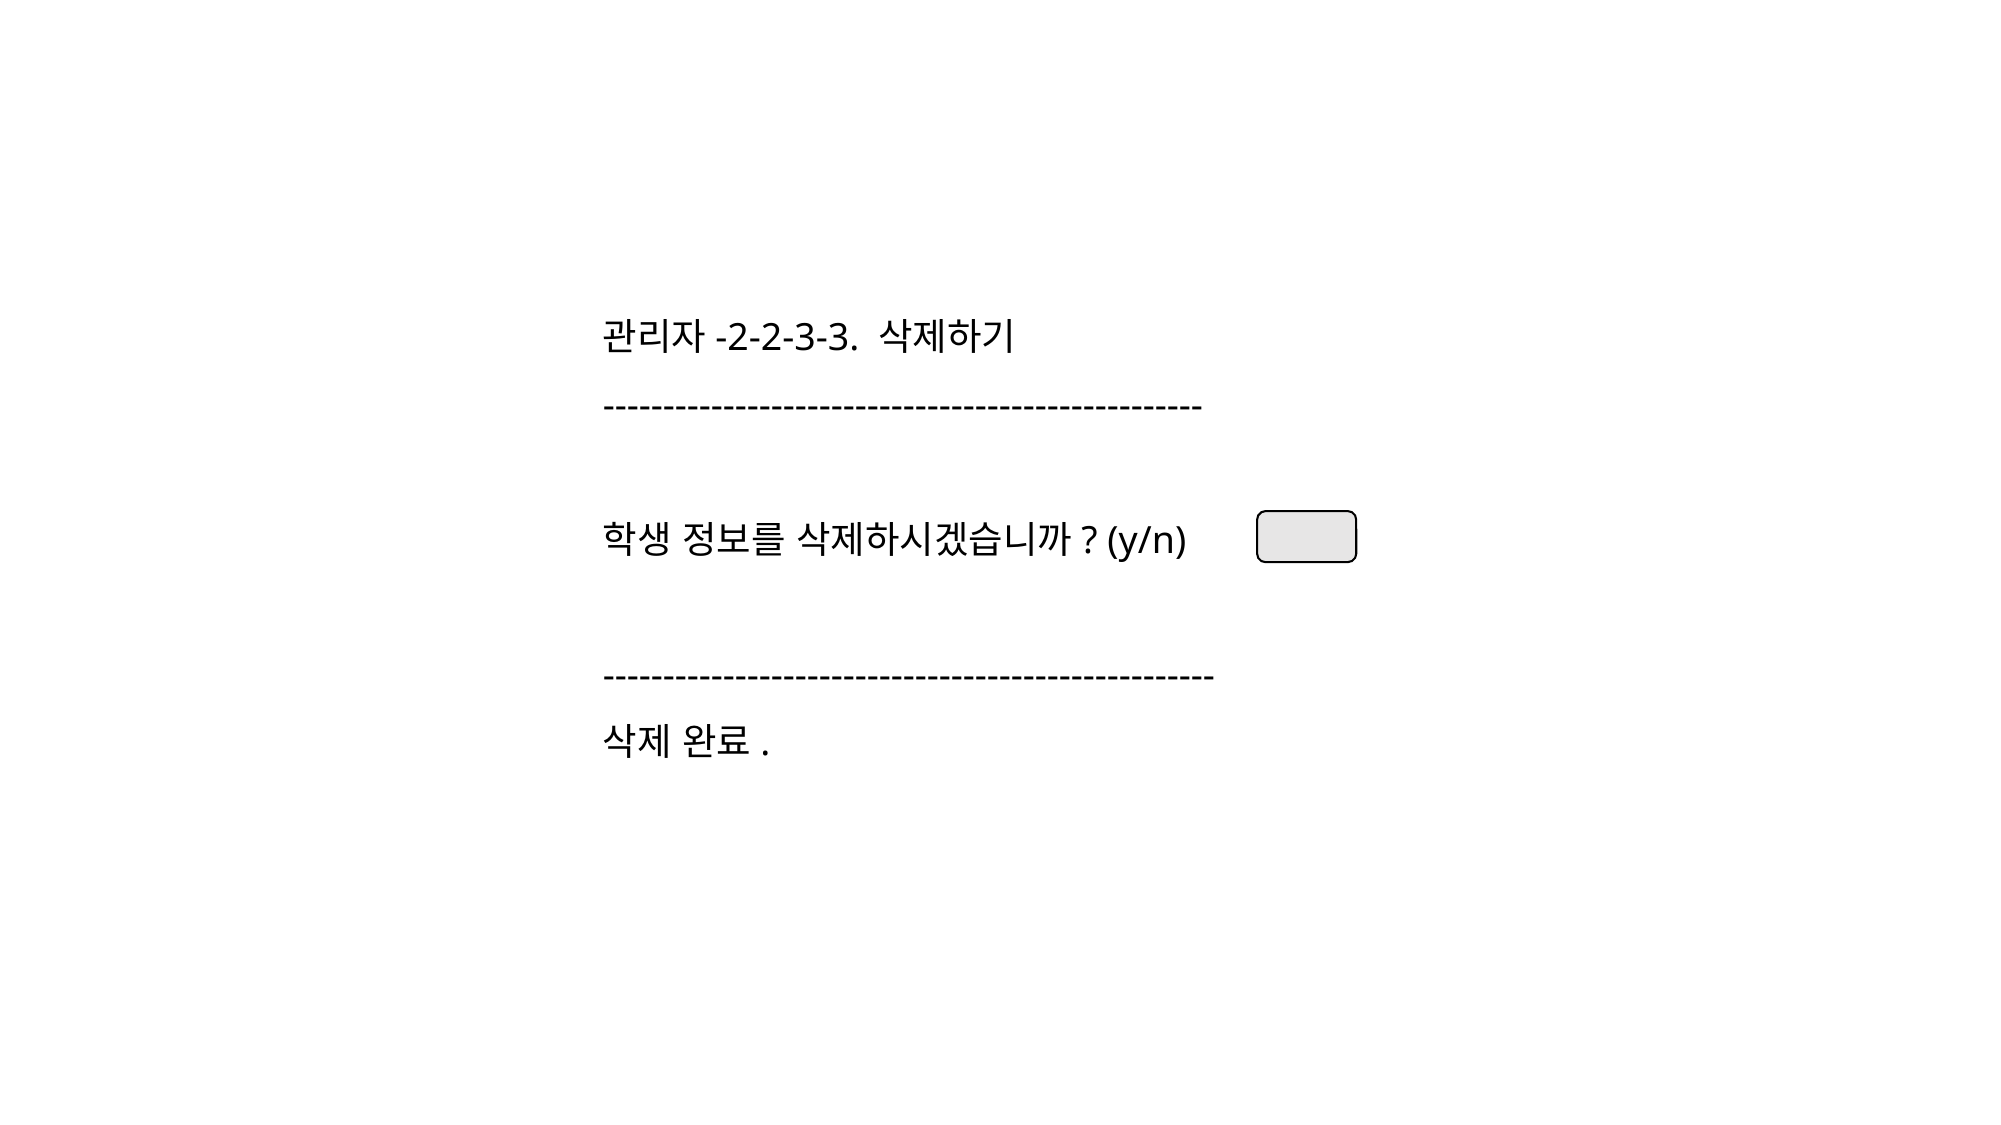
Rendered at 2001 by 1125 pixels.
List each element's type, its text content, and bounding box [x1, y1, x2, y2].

text_box 관리자-2-2-3-3. 삭제하기 -------------------------------------------------- 학생 정보를 삭제하시겠습니까? (y/n) --------------------------------------------------- 삭제 완료. [588, 282, 1412, 839]
text_box [1256, 510, 1358, 564]
